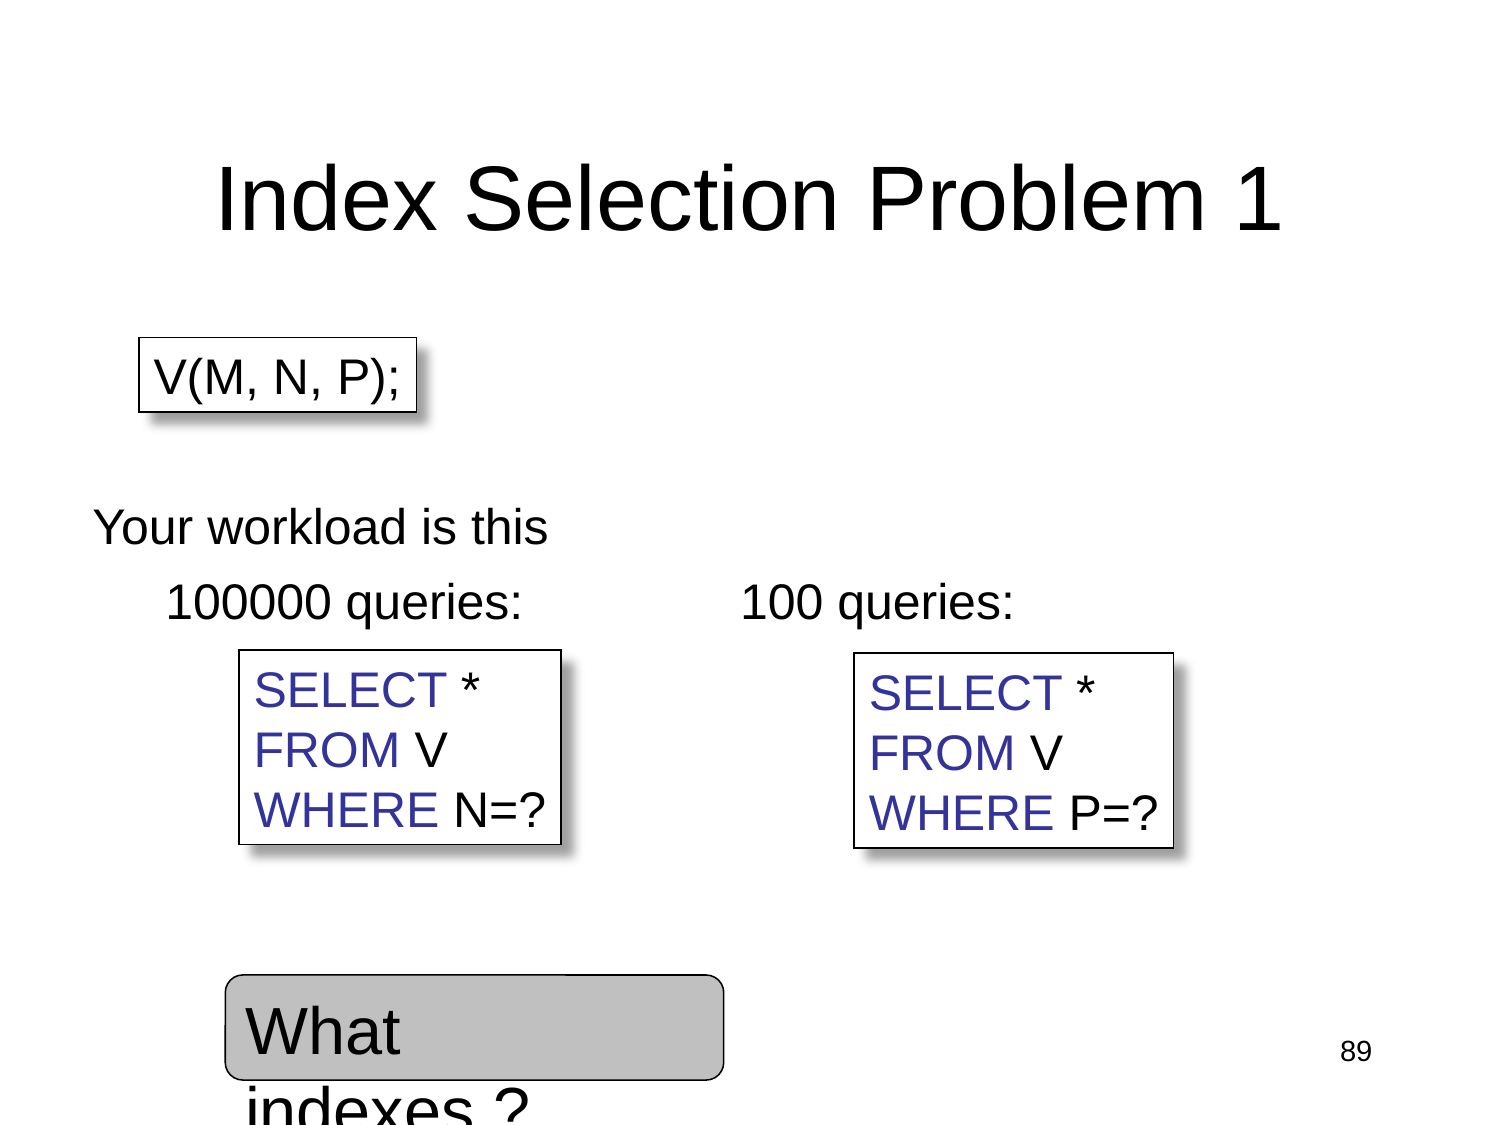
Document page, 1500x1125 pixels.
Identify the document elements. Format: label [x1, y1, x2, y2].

slide_number [1074, 1024, 1388, 1101]
text_box [225, 974, 724, 1081]
text_box [725, 561, 1031, 637]
text_box [238, 649, 562, 845]
text_box [77, 486, 564, 637]
title [112, 99, 1388, 288]
text_box [854, 653, 1174, 848]
footer [512, 1024, 988, 1101]
text_box [138, 337, 417, 413]
